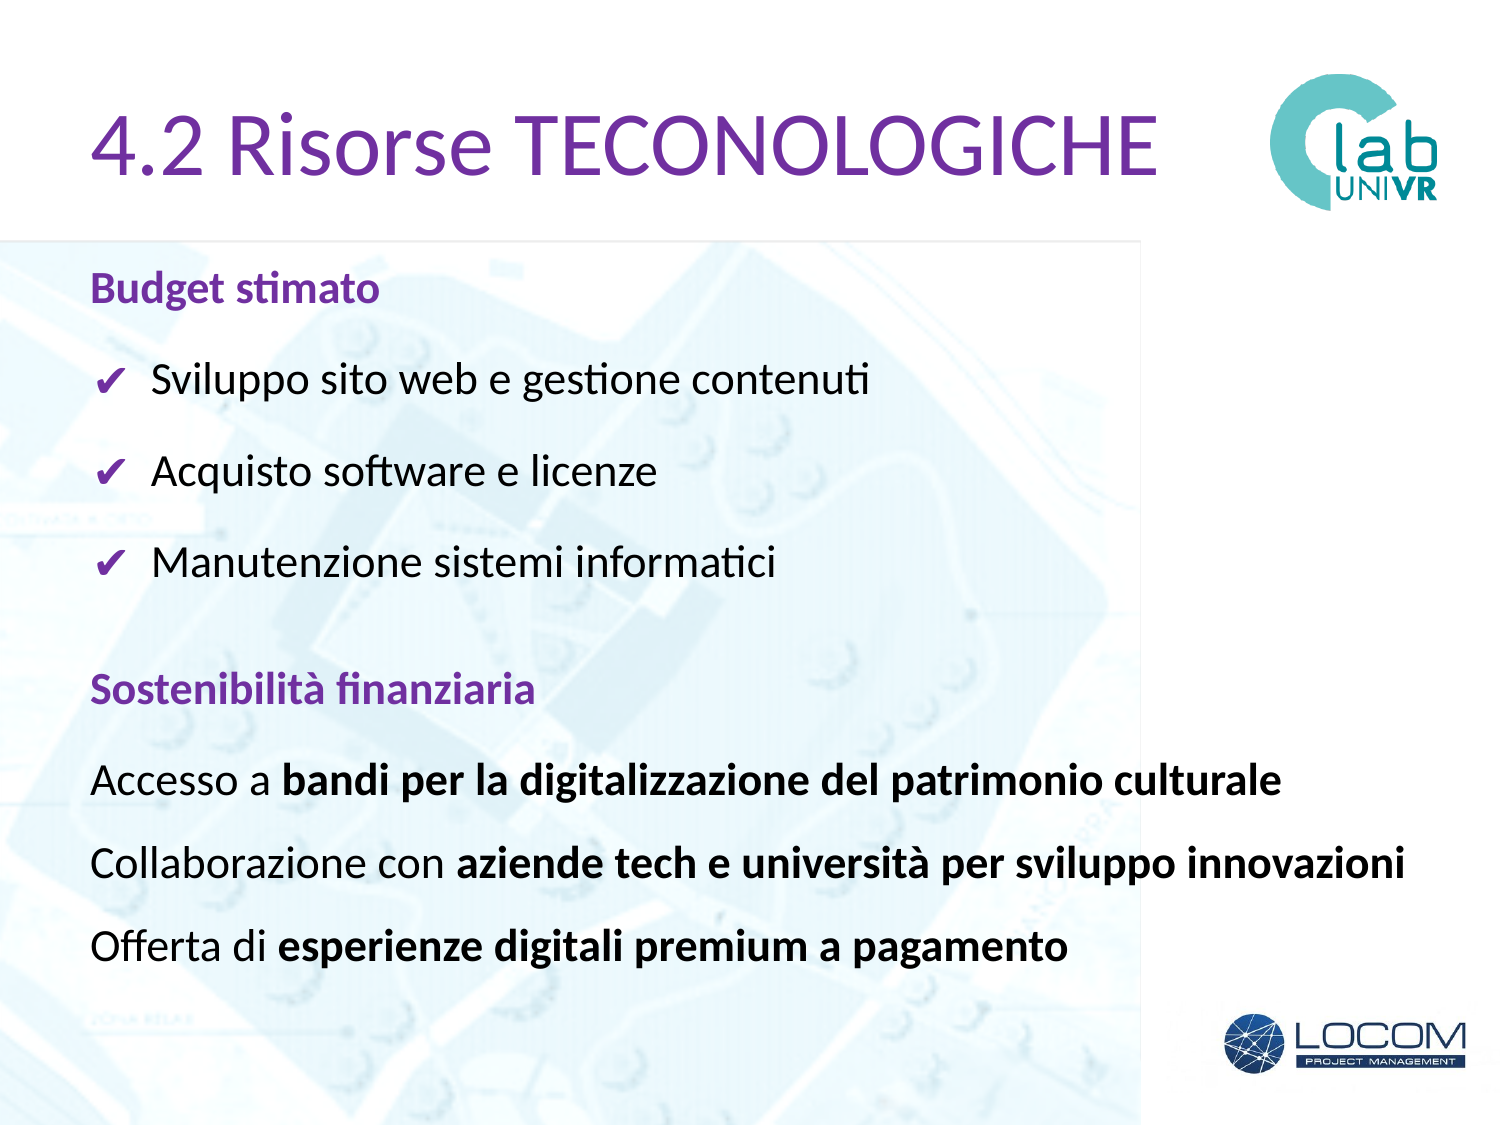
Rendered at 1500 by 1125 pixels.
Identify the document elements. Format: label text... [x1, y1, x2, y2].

picture [1425, 59, 1437, 226]
list Budget stimato Sviluppo sito web e gestione contenuti Acquisto software e licenze Manutenzione sistemi informatici Sostenibilità finanziaria Accesso a bandi per la digitalizzazione del patrimonio culturale Collaborazione con aziende tech e università per sviluppo innovazioni Offerta di esperienze digitali premium a pagamento [75, 249, 1425, 993]
title 4.2 Risorse TECONOLOGICHE [75, 45, 1425, 233]
picture [1166, 1001, 1500, 1093]
